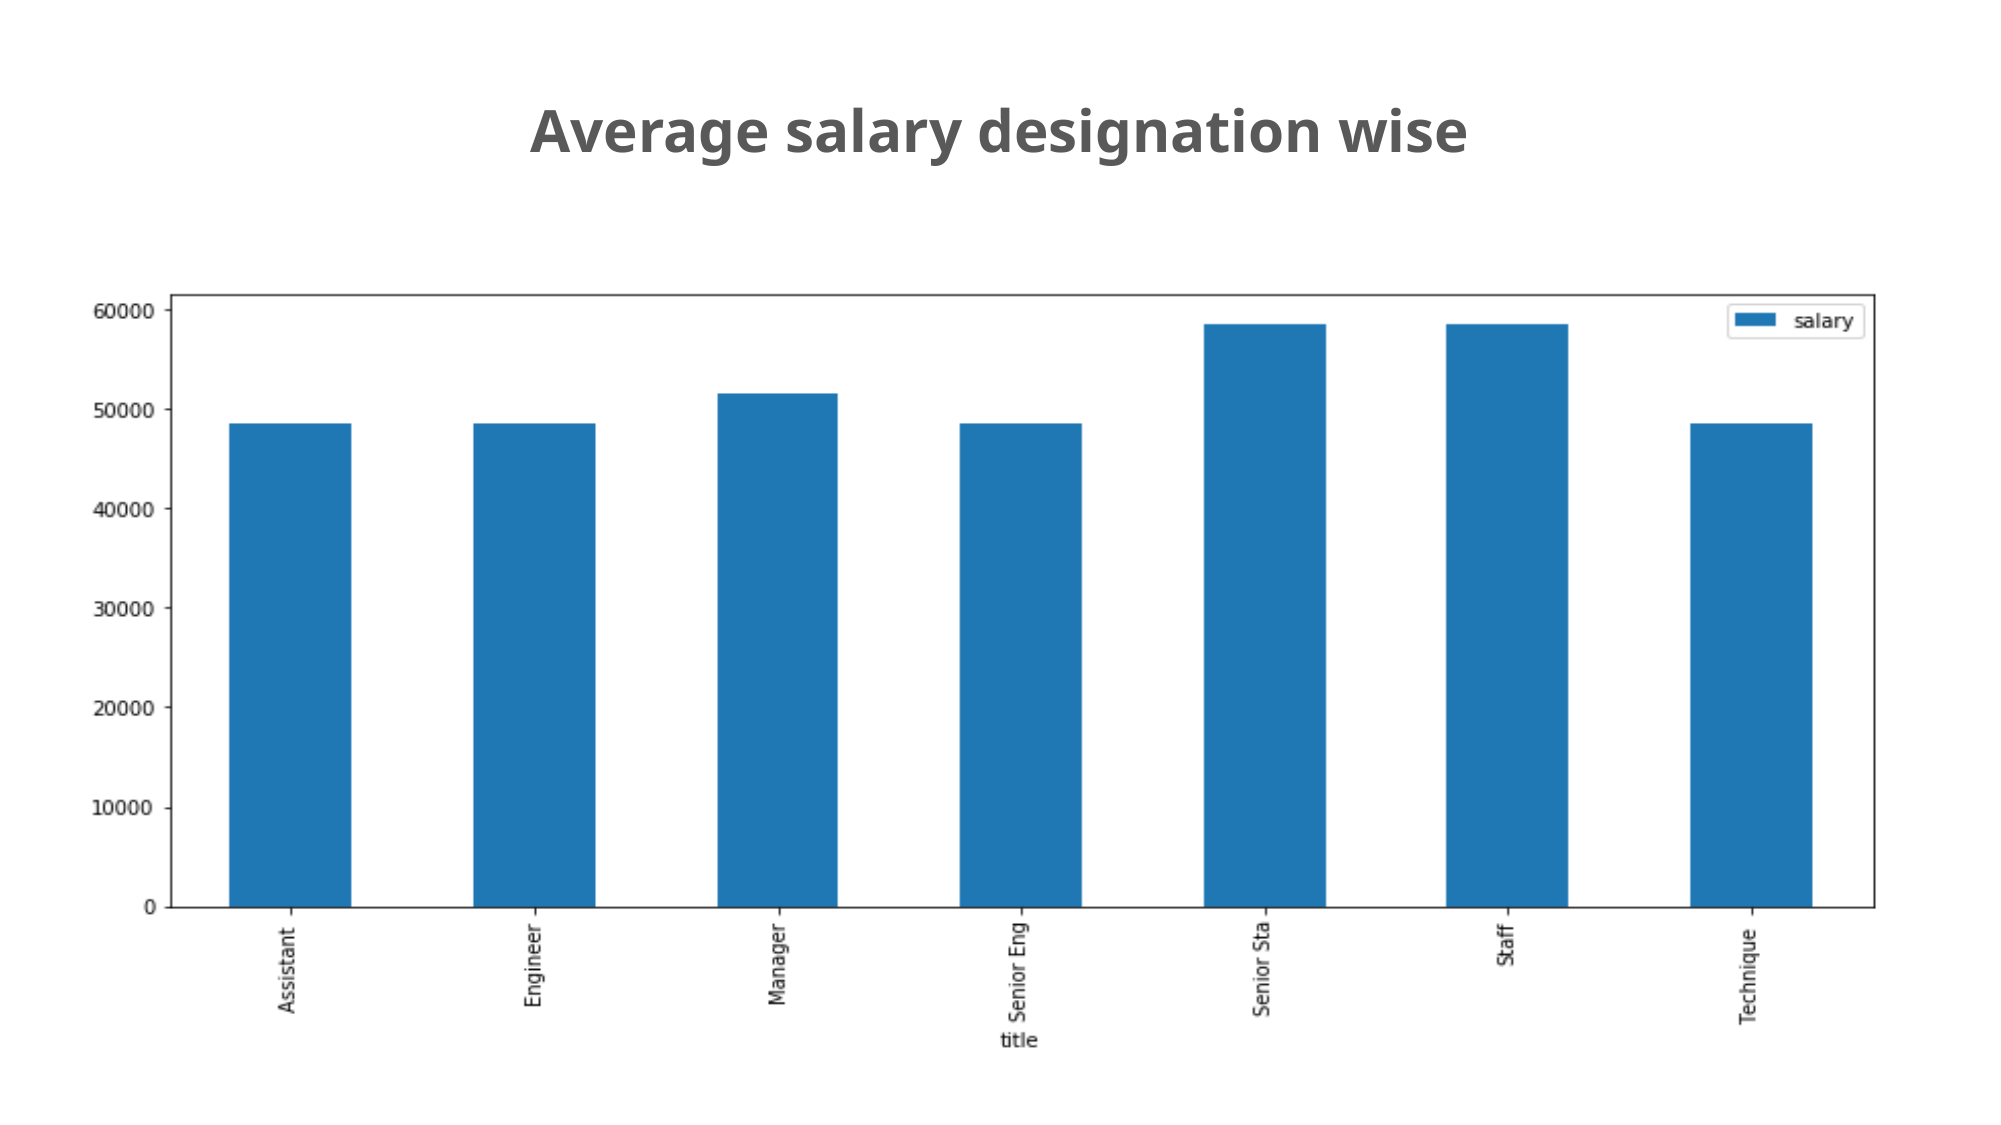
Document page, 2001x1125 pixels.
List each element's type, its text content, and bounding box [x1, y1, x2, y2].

picture [71, 259, 1934, 1072]
text_box Average salary designation wise [515, 86, 1485, 172]
